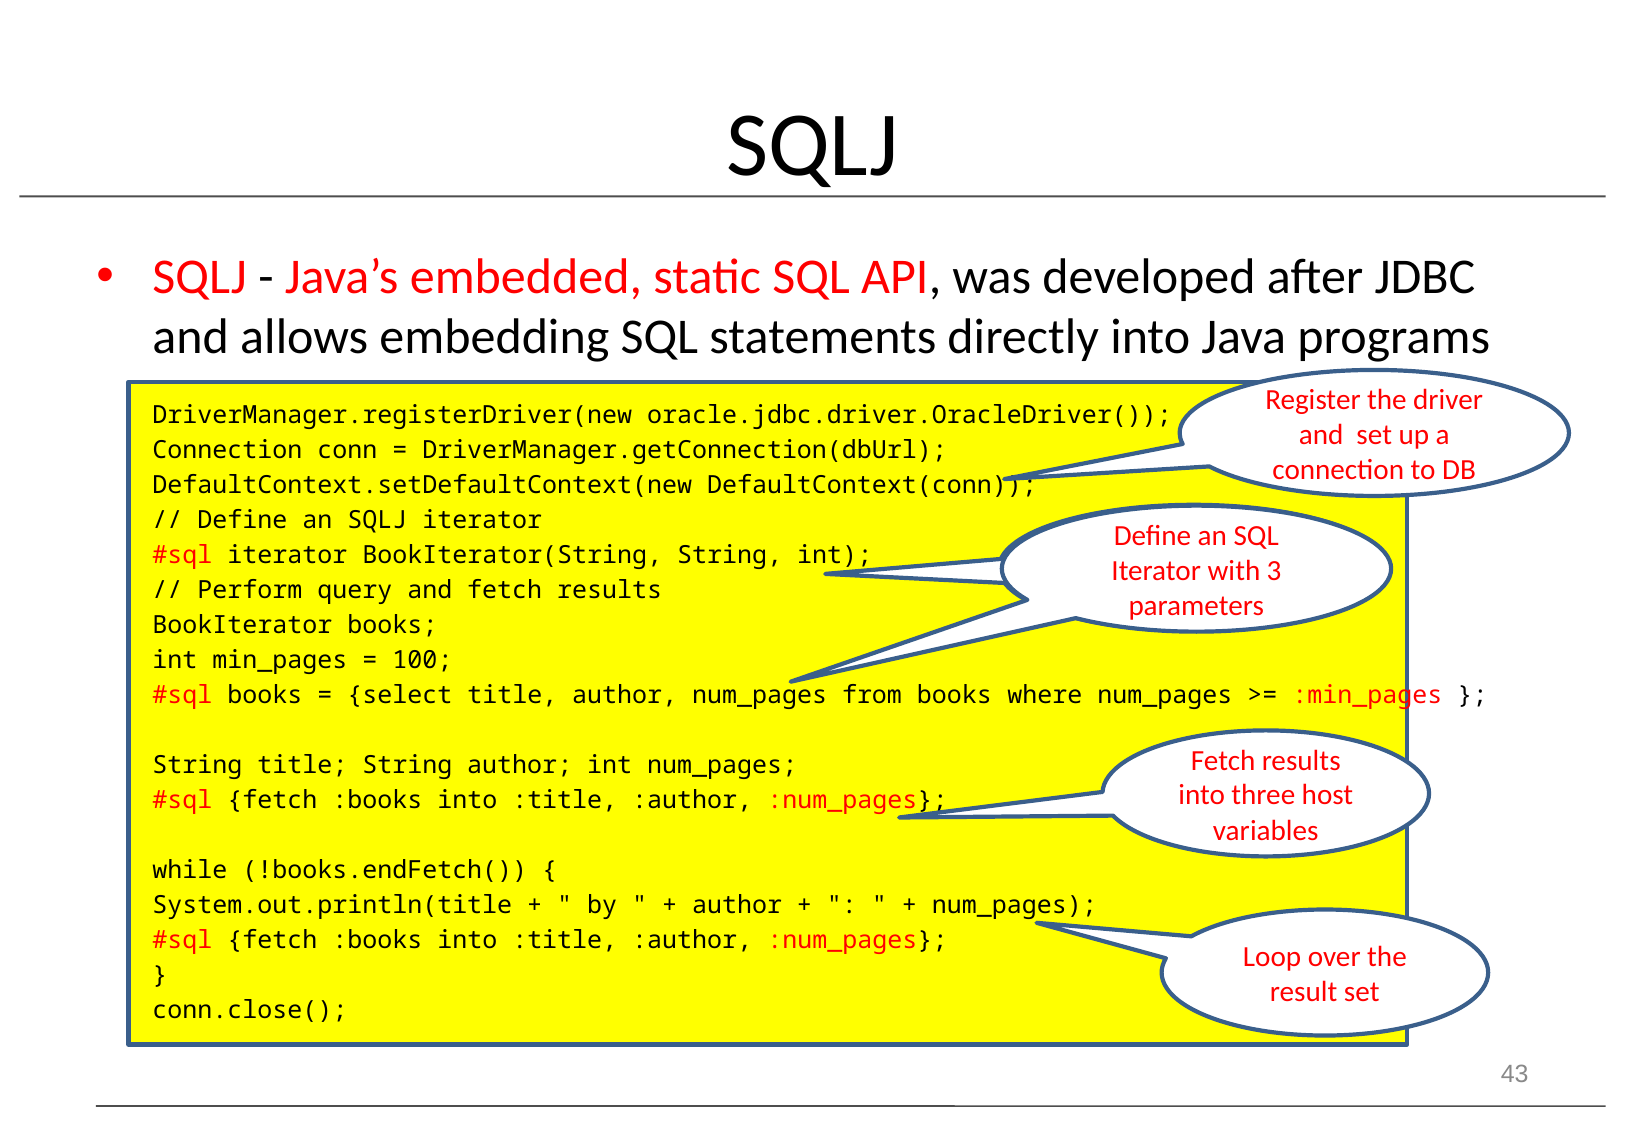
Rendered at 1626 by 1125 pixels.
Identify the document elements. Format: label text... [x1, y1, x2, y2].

list SQLJ - Java’s embedded, static SQL API, was developed after JDBC and allows embedding SQL statements directly into Java programs DriverManager.registerDriver(new oracle.jdbc.driver.OracleDriver()); Connection conn = DriverManager.getConnection(dbUrl); DefaultContext.setDefaultContext(new DefaultContext(conn)); // Define an SQLJ iterator #sql iterator BookIterator(String, String, int); // Perform query and fetch results BookIterator books; int min_pages = 100; #sql books = {select title, author, num_pages from books where num_pages >= :min_pages }; String title; String author; int num_pages; #sql {fetch :books into :title, :author, :num_pages}; while (!books.endFetch()) { System.out.println(title + " by " + author + ": " + num_pages); #sql {fetch :books into :title, :author, :num_pages}; } conn.close(); [81, 236, 1544, 979]
text_box Define an SQL Iterator with 3 parameters [823, 503, 1172, 599]
text_box Define an SQL Iterator with 3 parameters [788, 503, 1394, 684]
slide_number 43 [1164, 1042, 1544, 1103]
title SQLJ [81, 45, 1544, 233]
text_box Fetch results into three host variables [897, 728, 1432, 859]
text_box Register the driver and set up a connection to DB [1002, 367, 1572, 499]
text_box [126, 979, 1409, 1047]
text_box Loop over the result set [1034, 907, 1491, 1038]
